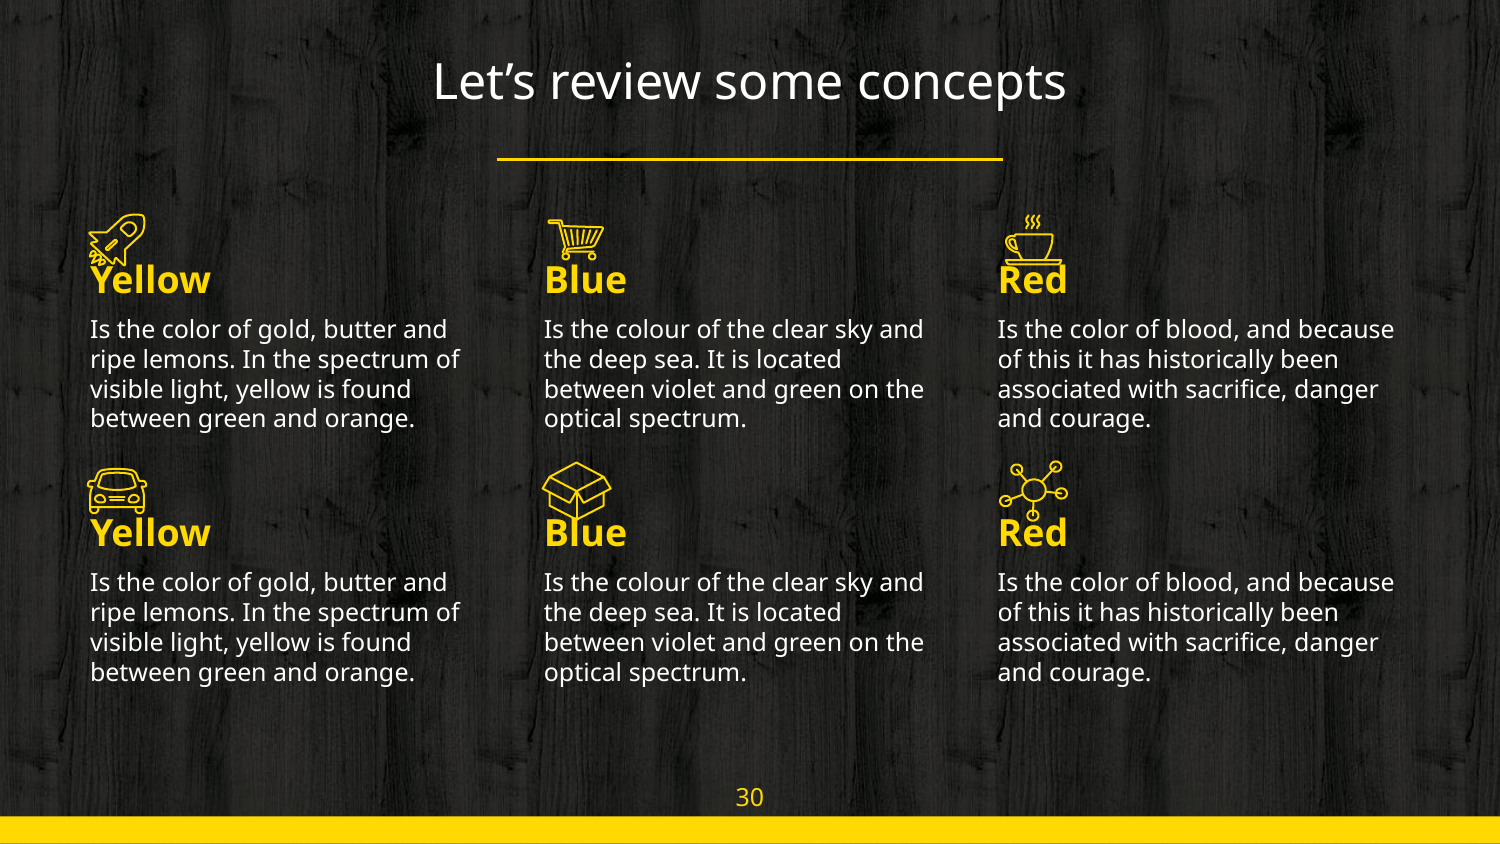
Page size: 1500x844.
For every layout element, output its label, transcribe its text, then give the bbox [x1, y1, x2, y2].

list Blue Is the colour of the clear sky and the deep sea. It is located between violet and green on the optical spectrum. [528, 240, 961, 455]
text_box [548, 220, 604, 260]
title Let’s review some concepts [75, 0, 1425, 160]
list Blue Is the colour of the clear sky and the deep sea. It is located between violet and green on the optical spectrum. [528, 493, 961, 708]
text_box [87, 468, 147, 514]
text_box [542, 462, 611, 520]
slide_number 30 [705, 766, 795, 832]
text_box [1005, 215, 1062, 265]
picture [0, 0, 1500, 816]
list Red Is the color of blood, and because of this it has historically been associated with sacrifice, danger and courage. [982, 240, 1415, 455]
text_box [89, 214, 145, 266]
list Yellow Is the color of gold, butter and ripe lemons. In the spectrum of visible light, yellow is found between green and orange. [75, 240, 507, 455]
list Yellow Is the color of gold, butter and ripe lemons. In the spectrum of visible light, yellow is found between green and orange. [75, 493, 507, 708]
list Red Is the color of blood, and because of this it has historically been associated with sacrifice, danger and courage. [982, 493, 1415, 708]
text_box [999, 461, 1068, 521]
